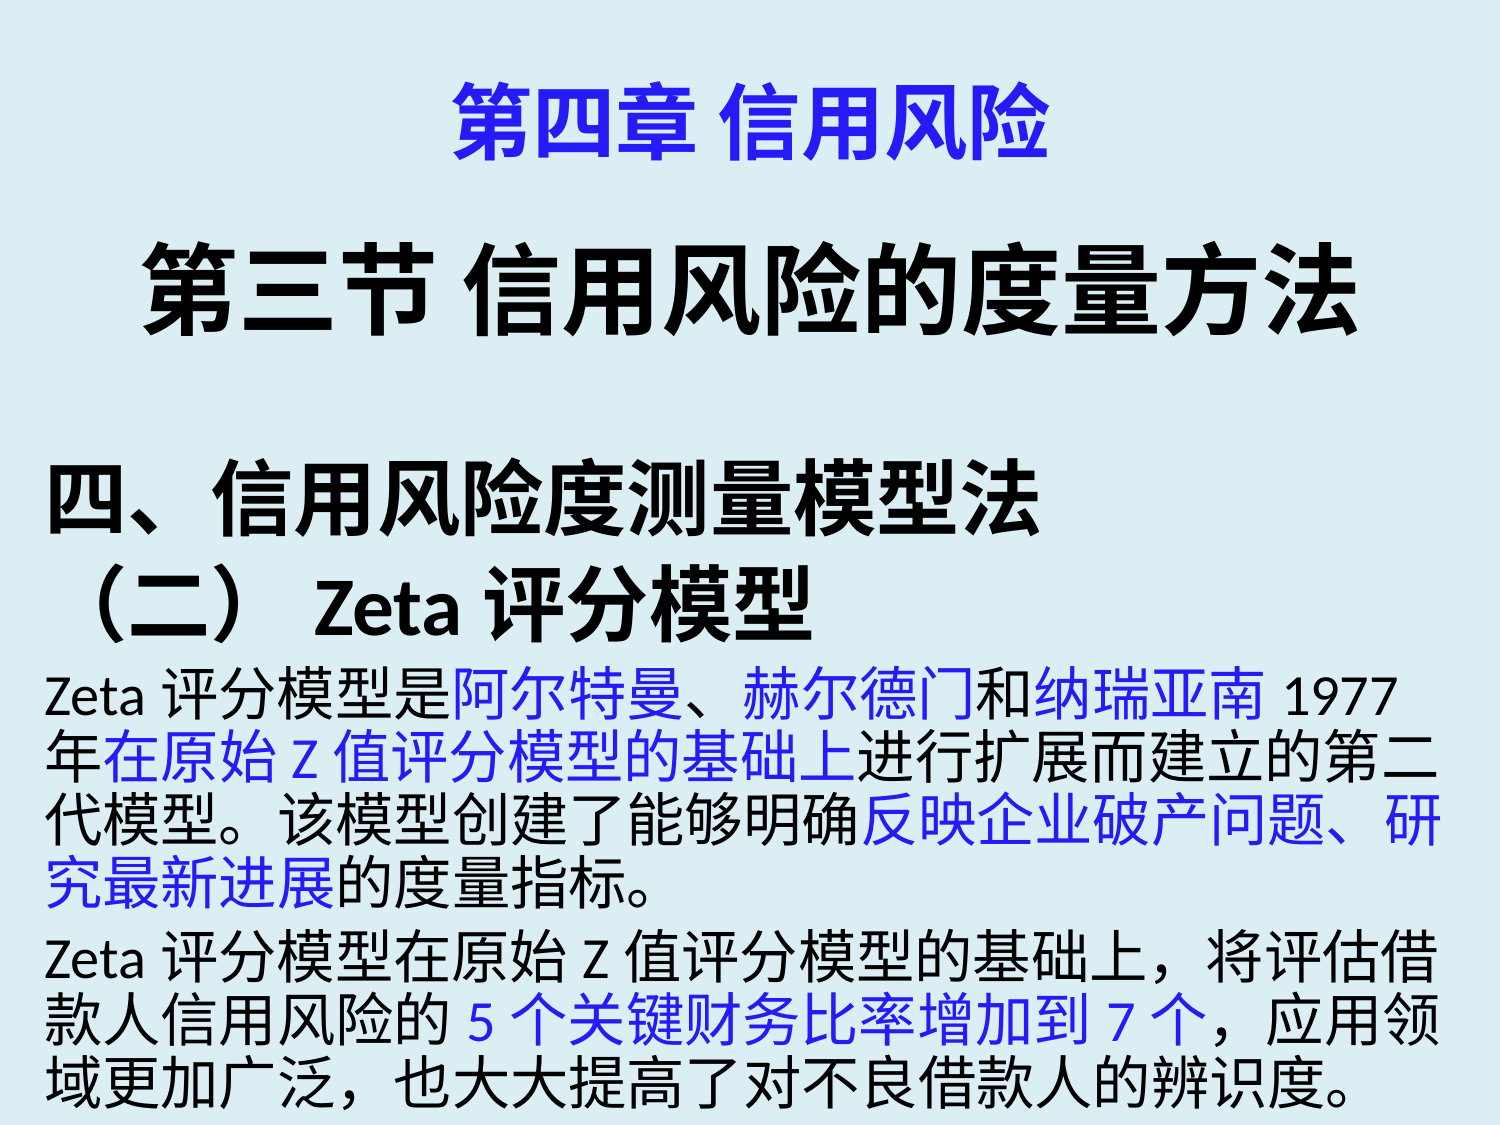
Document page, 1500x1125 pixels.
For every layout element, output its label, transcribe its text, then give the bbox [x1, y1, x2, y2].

list 第三节 信用风险的度量方法 四、信用风险度测量模型法 （二）Zeta评分模型 Zeta评分模型是阿尔特曼、赫尔德门和纳瑞亚南1977年在原始Z值评分模型的基础上进行扩展而建立的第二代模型。该模型创建了能够明确反映企业破产问题、研究最新进展的度量指标。 Zeta评分模型在原始Z值评分模型的基础上，将评估借款人信用风险的5个关键财务比率增加到7个，应用领域更加广泛，也大大提高了对不良借款人的辨识度。 [29, 219, 1471, 1125]
title 第四章 信用风险 [75, 45, 1425, 197]
